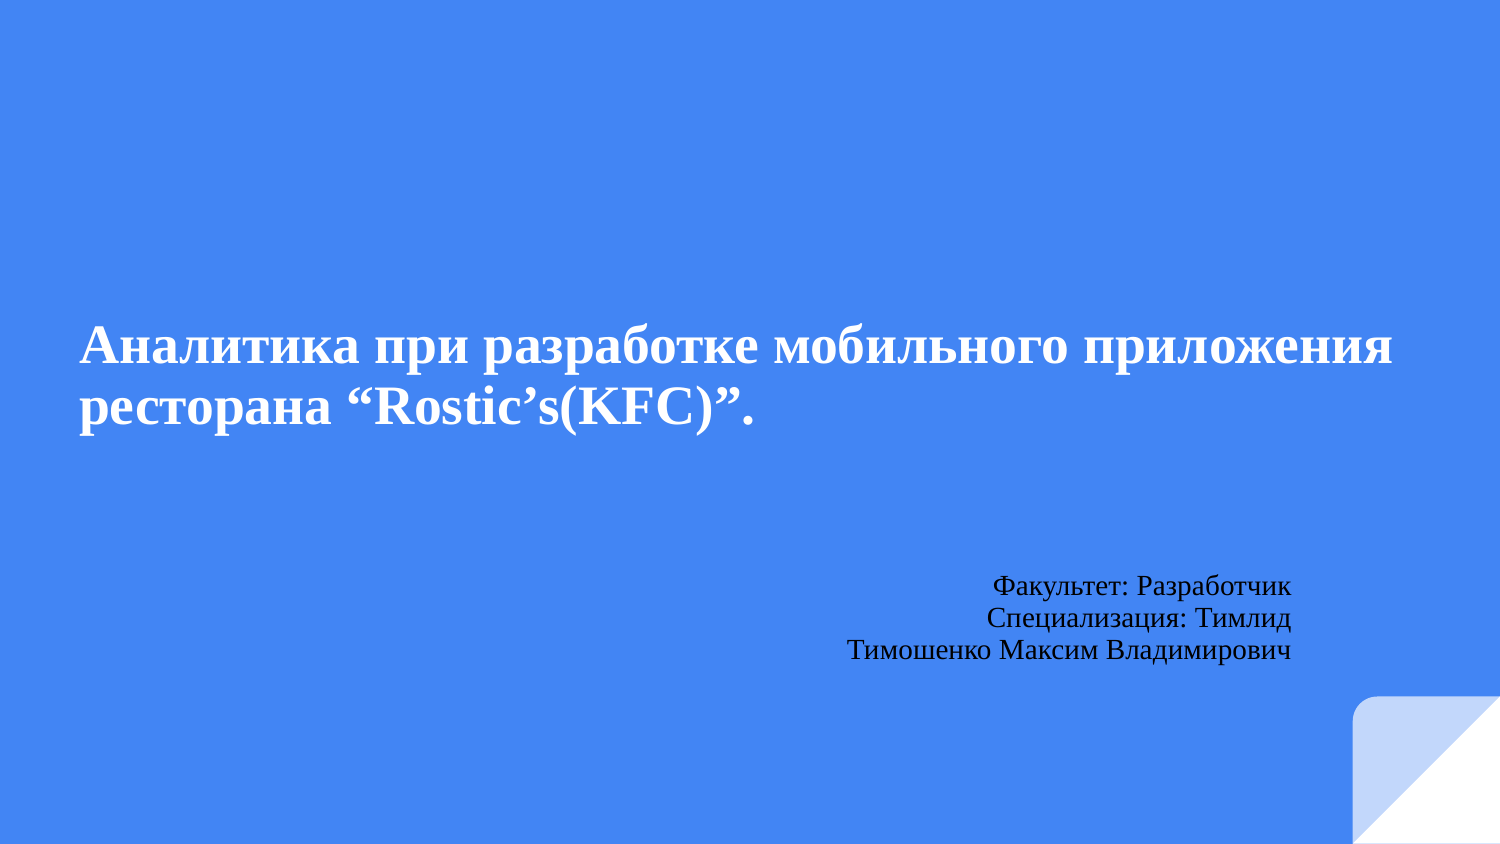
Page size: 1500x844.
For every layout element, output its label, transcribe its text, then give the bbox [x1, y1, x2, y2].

subtitle Факультет: Разработчик Специализация: Тимлид Тимошенко Максим Владимирович [0, 554, 1307, 780]
title Аналитика при разработке мобильного приложения ресторана “Rostic’s(KFC)”. [64, 298, 1413, 452]
